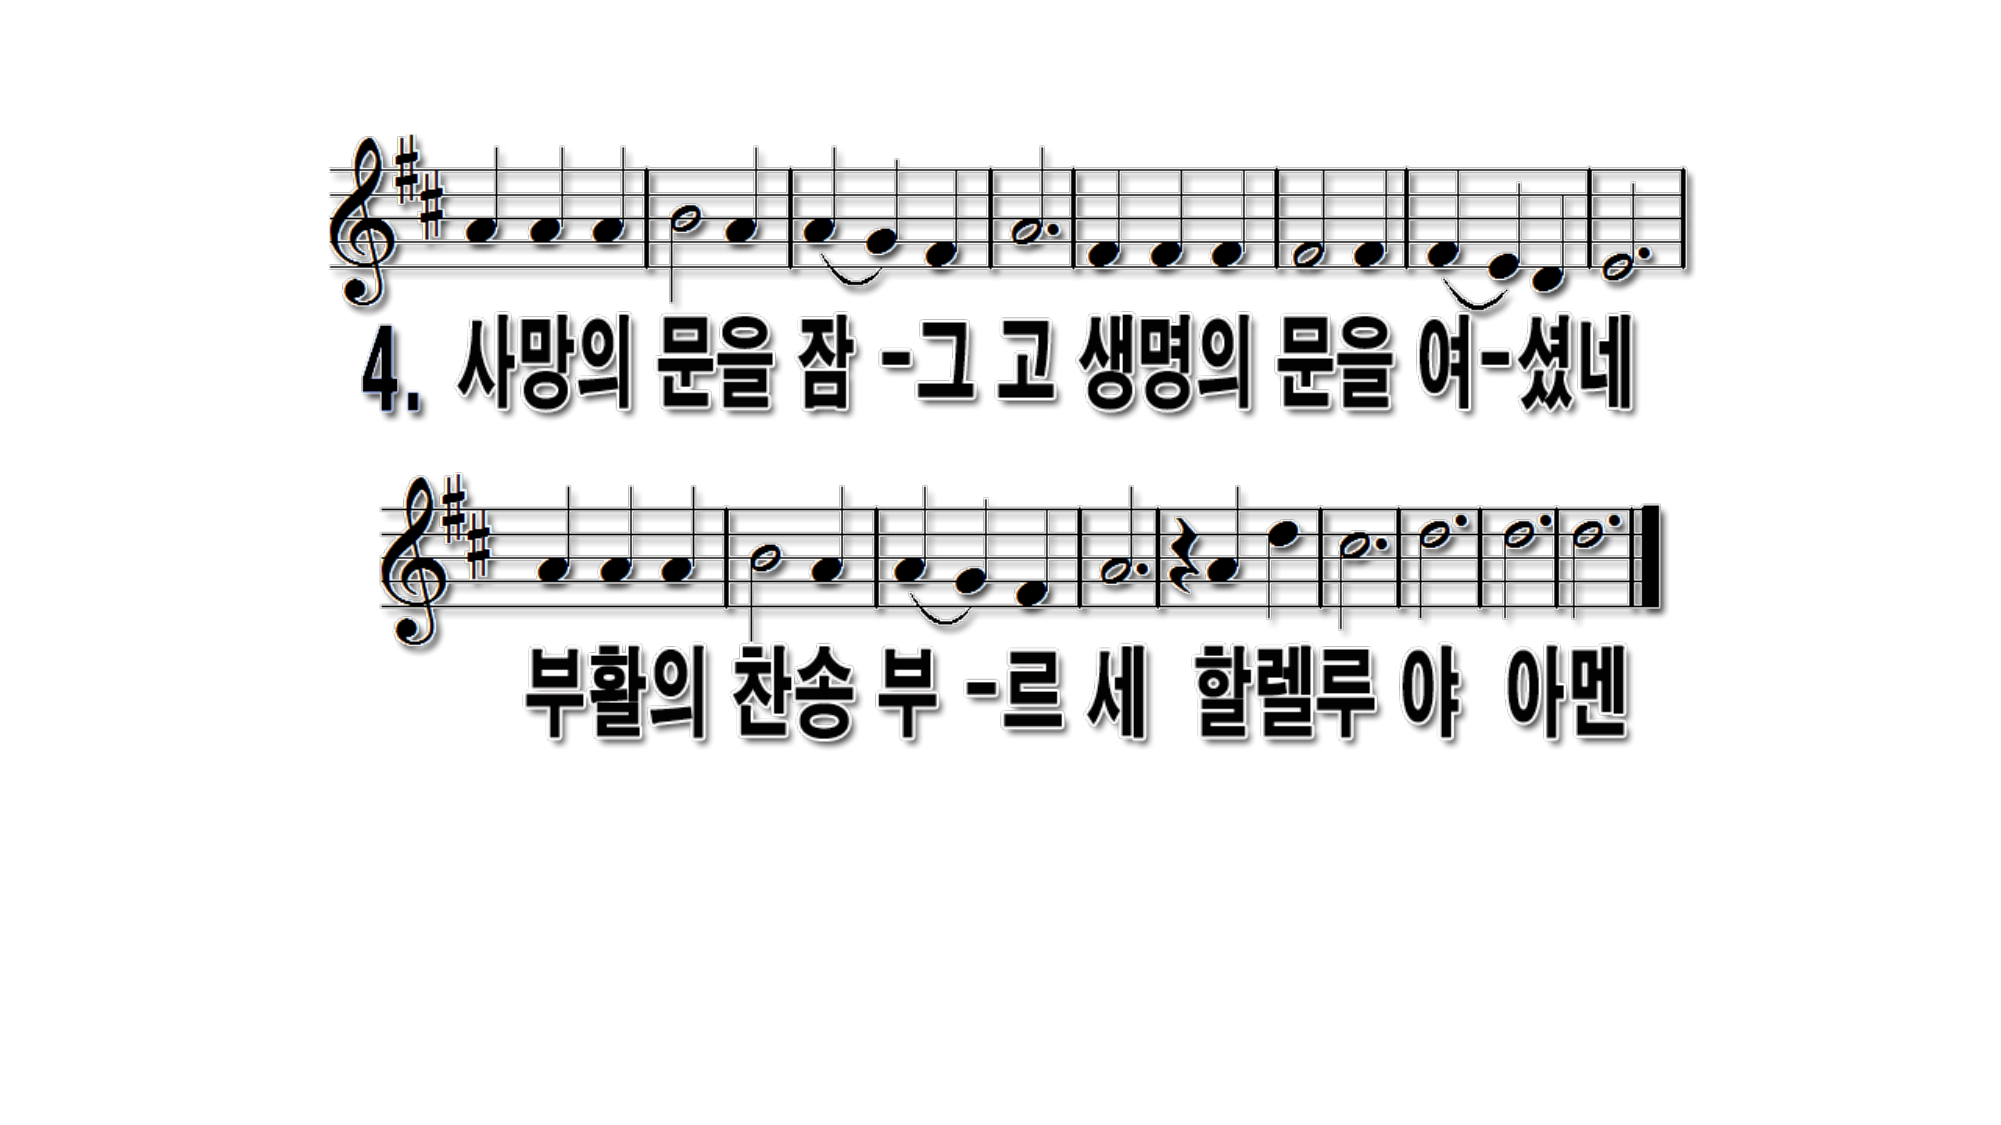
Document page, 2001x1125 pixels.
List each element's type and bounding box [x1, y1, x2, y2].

picture [249, 0, 1750, 815]
